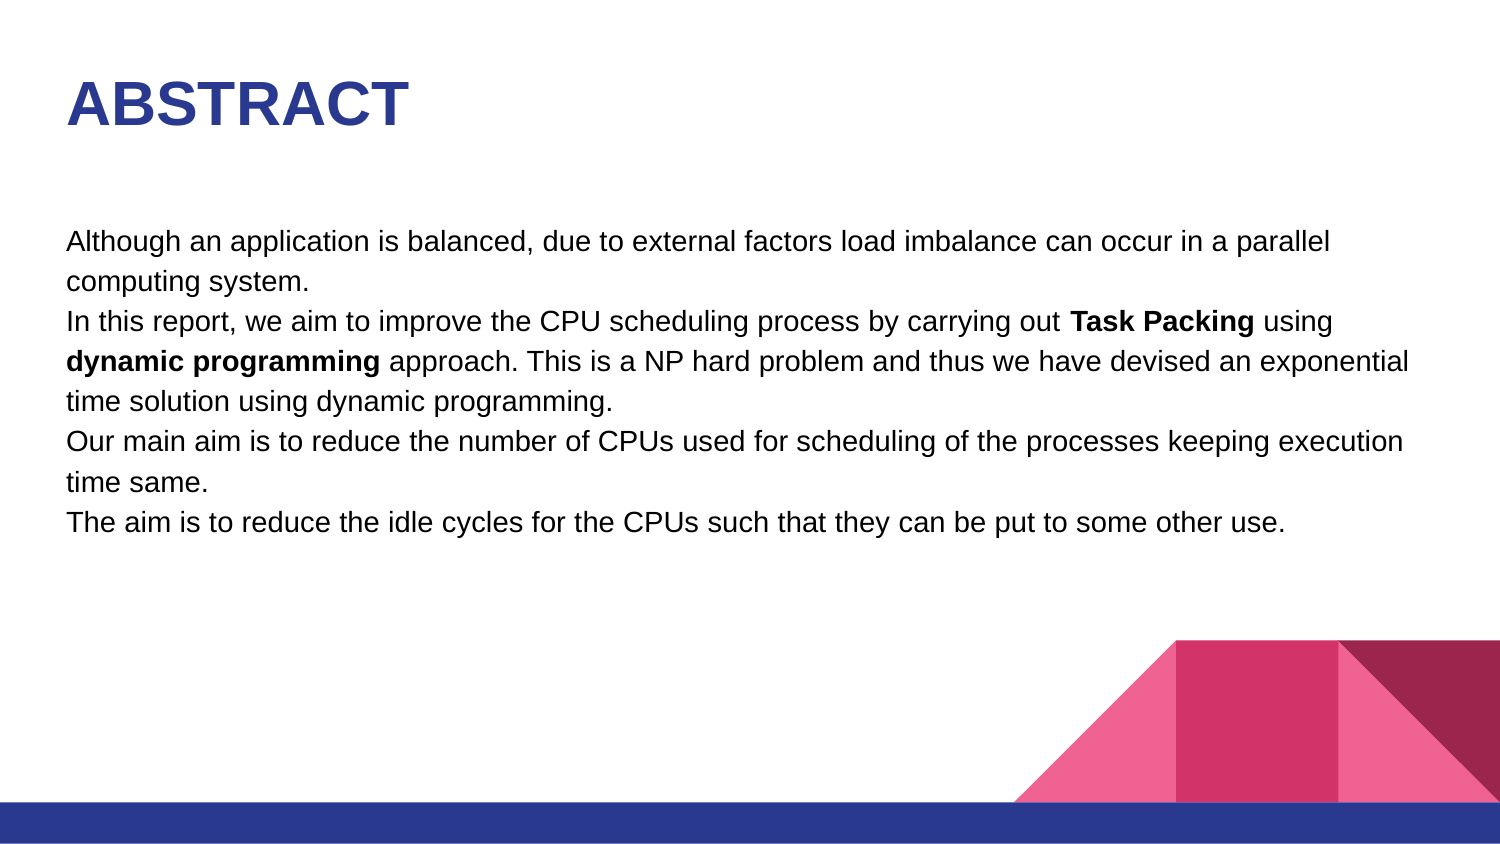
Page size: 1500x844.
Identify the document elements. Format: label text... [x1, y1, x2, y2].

list Although an application is balanced, due to external factors load imbalance can occur in a parallel computing system. In this report, we aim to improve the CPU scheduling process by carrying out Task Packing using dynamic programming approach. This is a NP hard problem and thus we have devised an exponential time solution using dynamic programming. Our main aim is to reduce the number of CPUs used for scheduling of the processes keeping execution time same. The aim is to reduce the idle cycles for the CPUs such that they can be put to some other use. [51, 201, 1449, 750]
title ABSTRACT [51, 36, 1449, 136]
